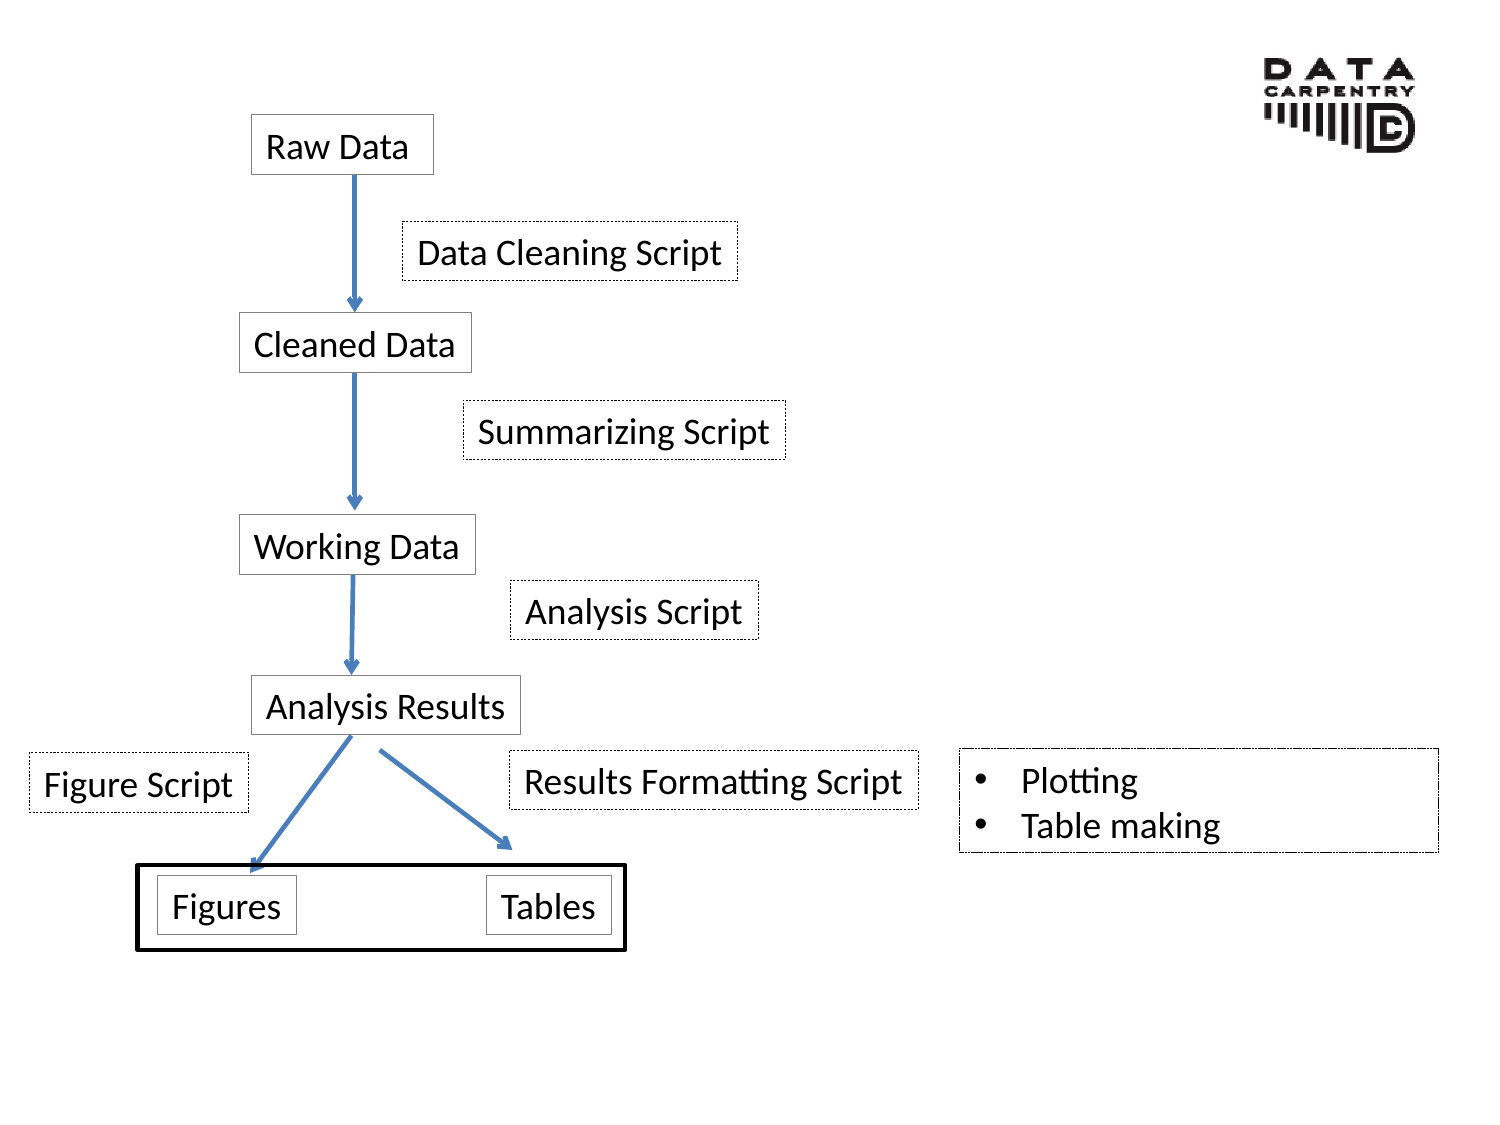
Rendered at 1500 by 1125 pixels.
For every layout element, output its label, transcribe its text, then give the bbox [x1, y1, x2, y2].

text_box Summarizing Script [463, 399, 786, 460]
text_box Figure Script [29, 752, 244, 813]
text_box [249, 735, 352, 874]
text_box Data Cleaning Script [402, 221, 738, 281]
text_box Plotting Table making [959, 748, 1439, 853]
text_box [379, 749, 513, 851]
text_box Cleaned Data [238, 312, 472, 373]
text_box Raw Data [251, 114, 434, 175]
picture [1229, 44, 1445, 164]
text_box Analysis Results [251, 674, 521, 735]
text_box Analysis Script [510, 580, 758, 640]
text_box [135, 863, 627, 952]
text_box Working Data [238, 514, 476, 575]
text_box Results Formatting Script [513, 749, 918, 810]
